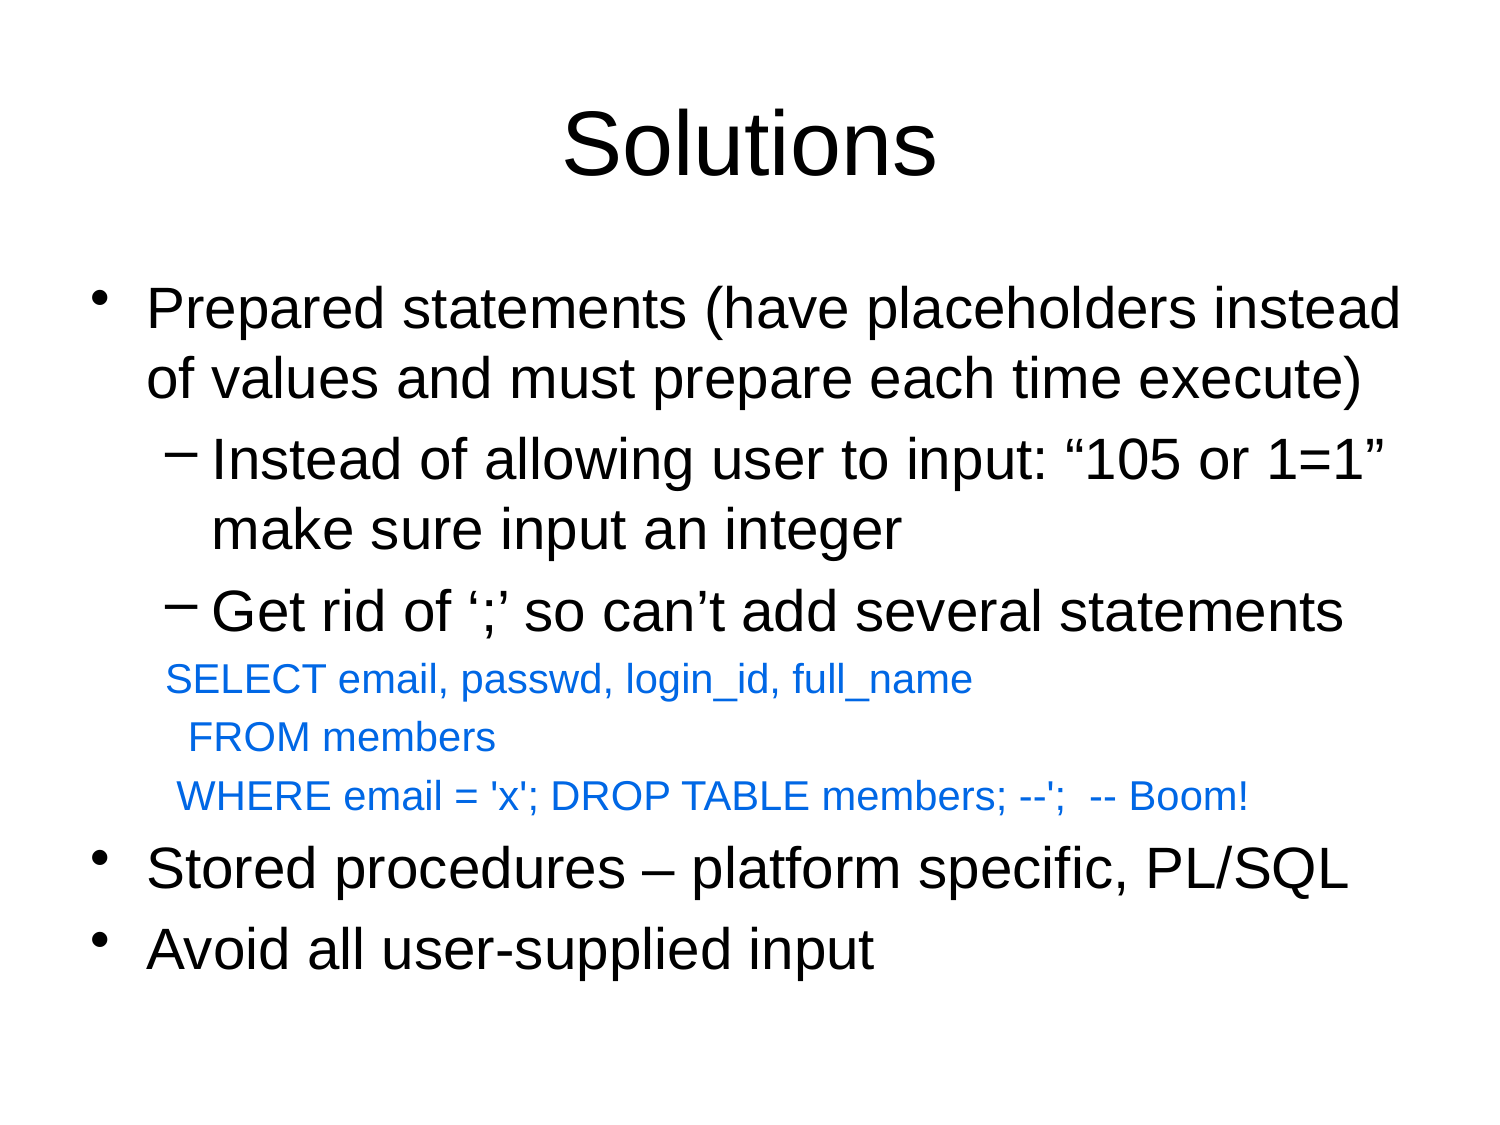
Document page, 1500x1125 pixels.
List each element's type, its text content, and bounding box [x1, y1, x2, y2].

list Prepared statements (have placeholders instead of values and must prepare each time execute) Instead of allowing user to input: “105 or 1=1” make sure input an integer Get rid of ‘;’ so can’t add several statements SELECT email, passwd, login_id, full_name FROM members WHERE email = 'x'; DROP TABLE members; --'; -- Boom! Stored procedures – platform specific, PL/SQL Avoid all user-supplied input [75, 262, 1425, 1005]
title Solutions [75, 45, 1425, 233]
